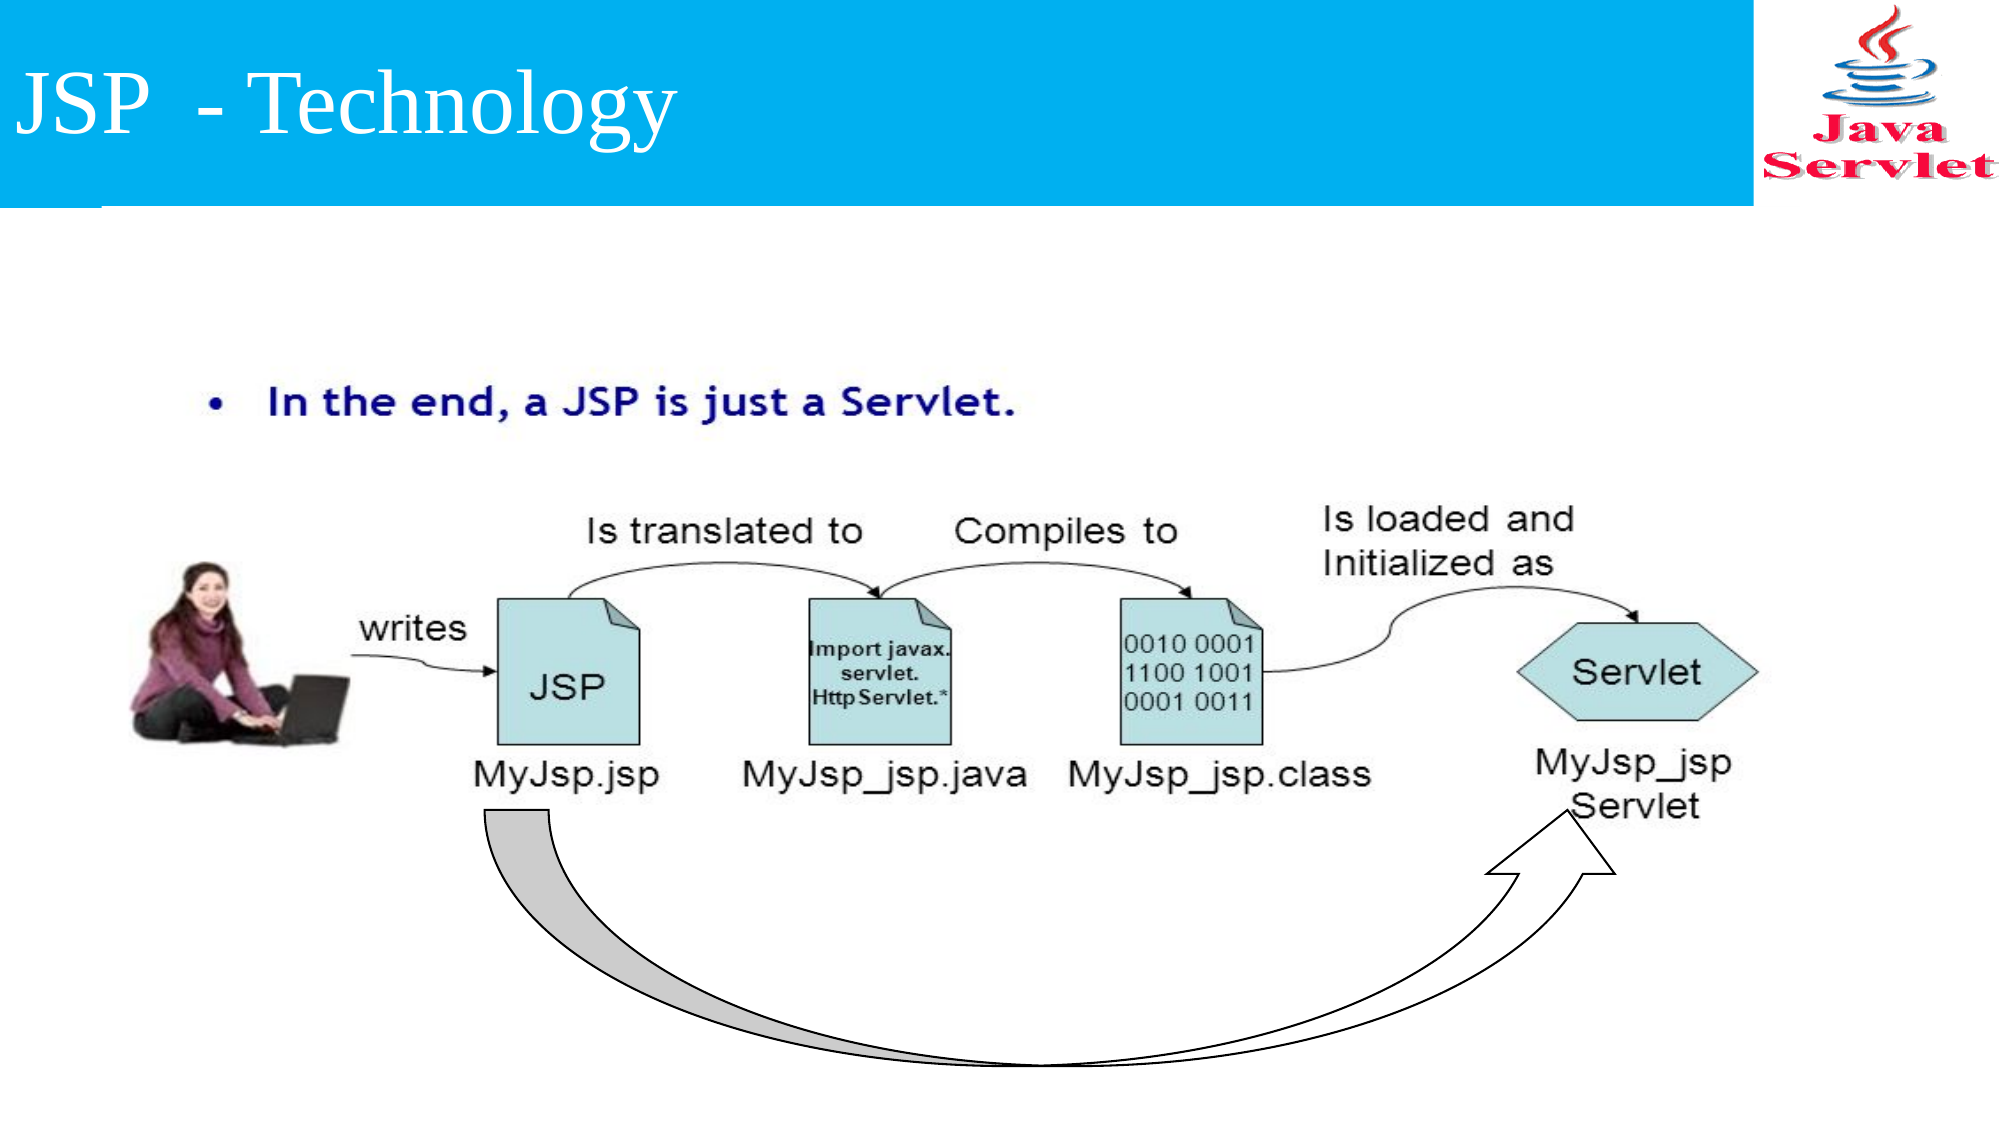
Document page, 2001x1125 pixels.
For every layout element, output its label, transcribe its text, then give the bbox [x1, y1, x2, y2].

title JSP - Technology [0, 0, 1754, 208]
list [101, 206, 1800, 1121]
picture [1757, 1, 2001, 185]
